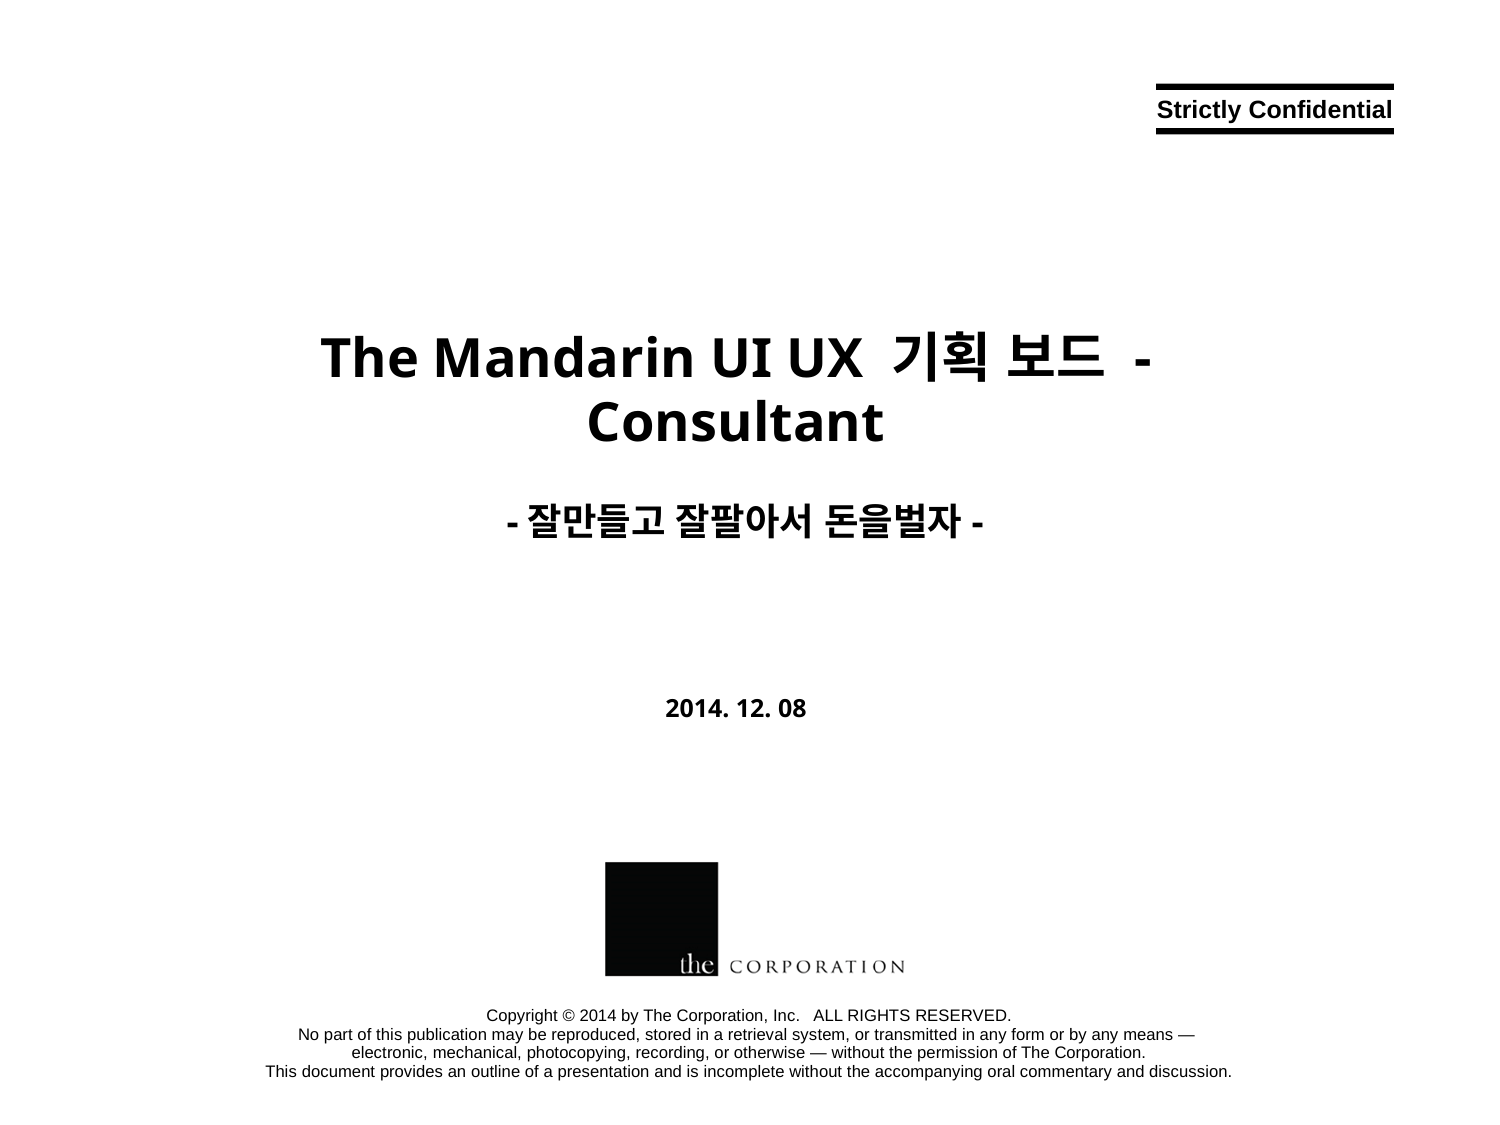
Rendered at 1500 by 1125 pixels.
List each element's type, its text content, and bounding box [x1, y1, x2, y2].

picture [601, 857, 908, 978]
subtitle -잘만들고 잘팔아서 돈을벌자- [473, 490, 1017, 551]
title The Mandarin UI UX 기획 보드 - Consultant [179, 347, 1293, 429]
text_box 2014. 12. 08 [440, 682, 1032, 732]
